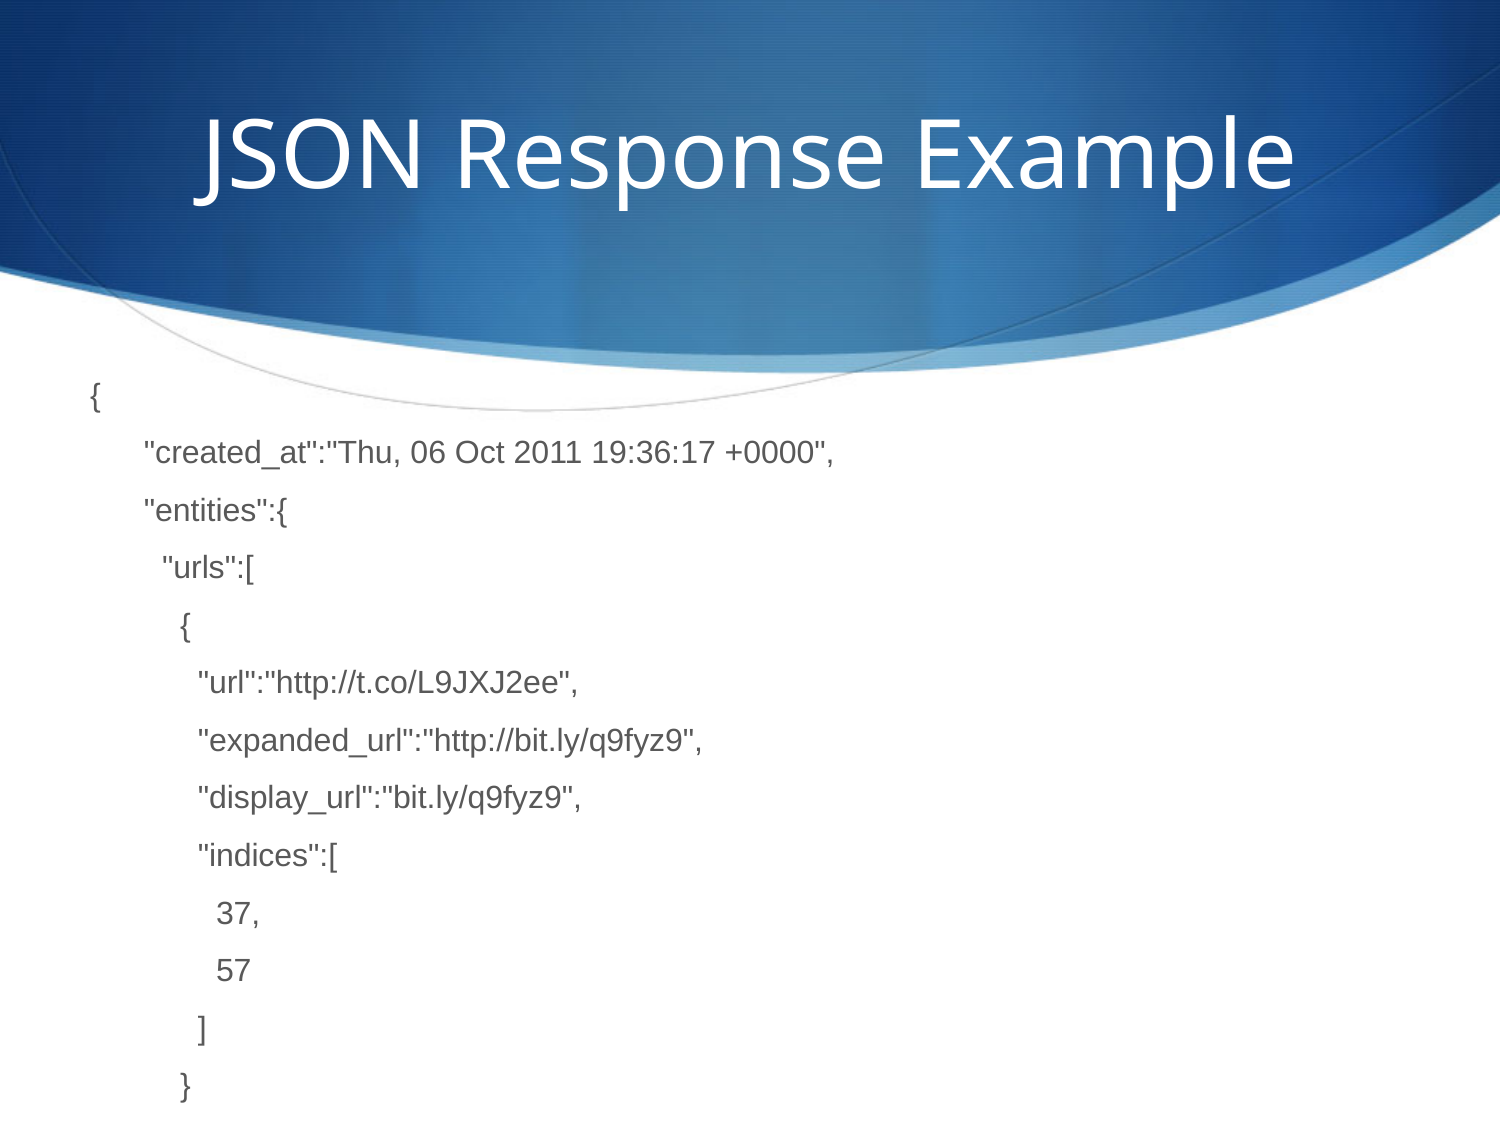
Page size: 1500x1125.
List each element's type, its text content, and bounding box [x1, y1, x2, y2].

list { "created_at":"Thu, 06 Oct 2011 19:36:17 +0000", "entities":{ "urls":[ { "url":"http://t.co/L9JXJ2ee", "expanded_url":"http://bit.ly/q9fyz9", "display_url":"bit.ly/q9fyz9", "indices":[ 37, 57 ] } [75, 347, 1379, 1125]
title JSON Response Example [75, 56, 1425, 245]
picture [0, 0, 1500, 1125]
